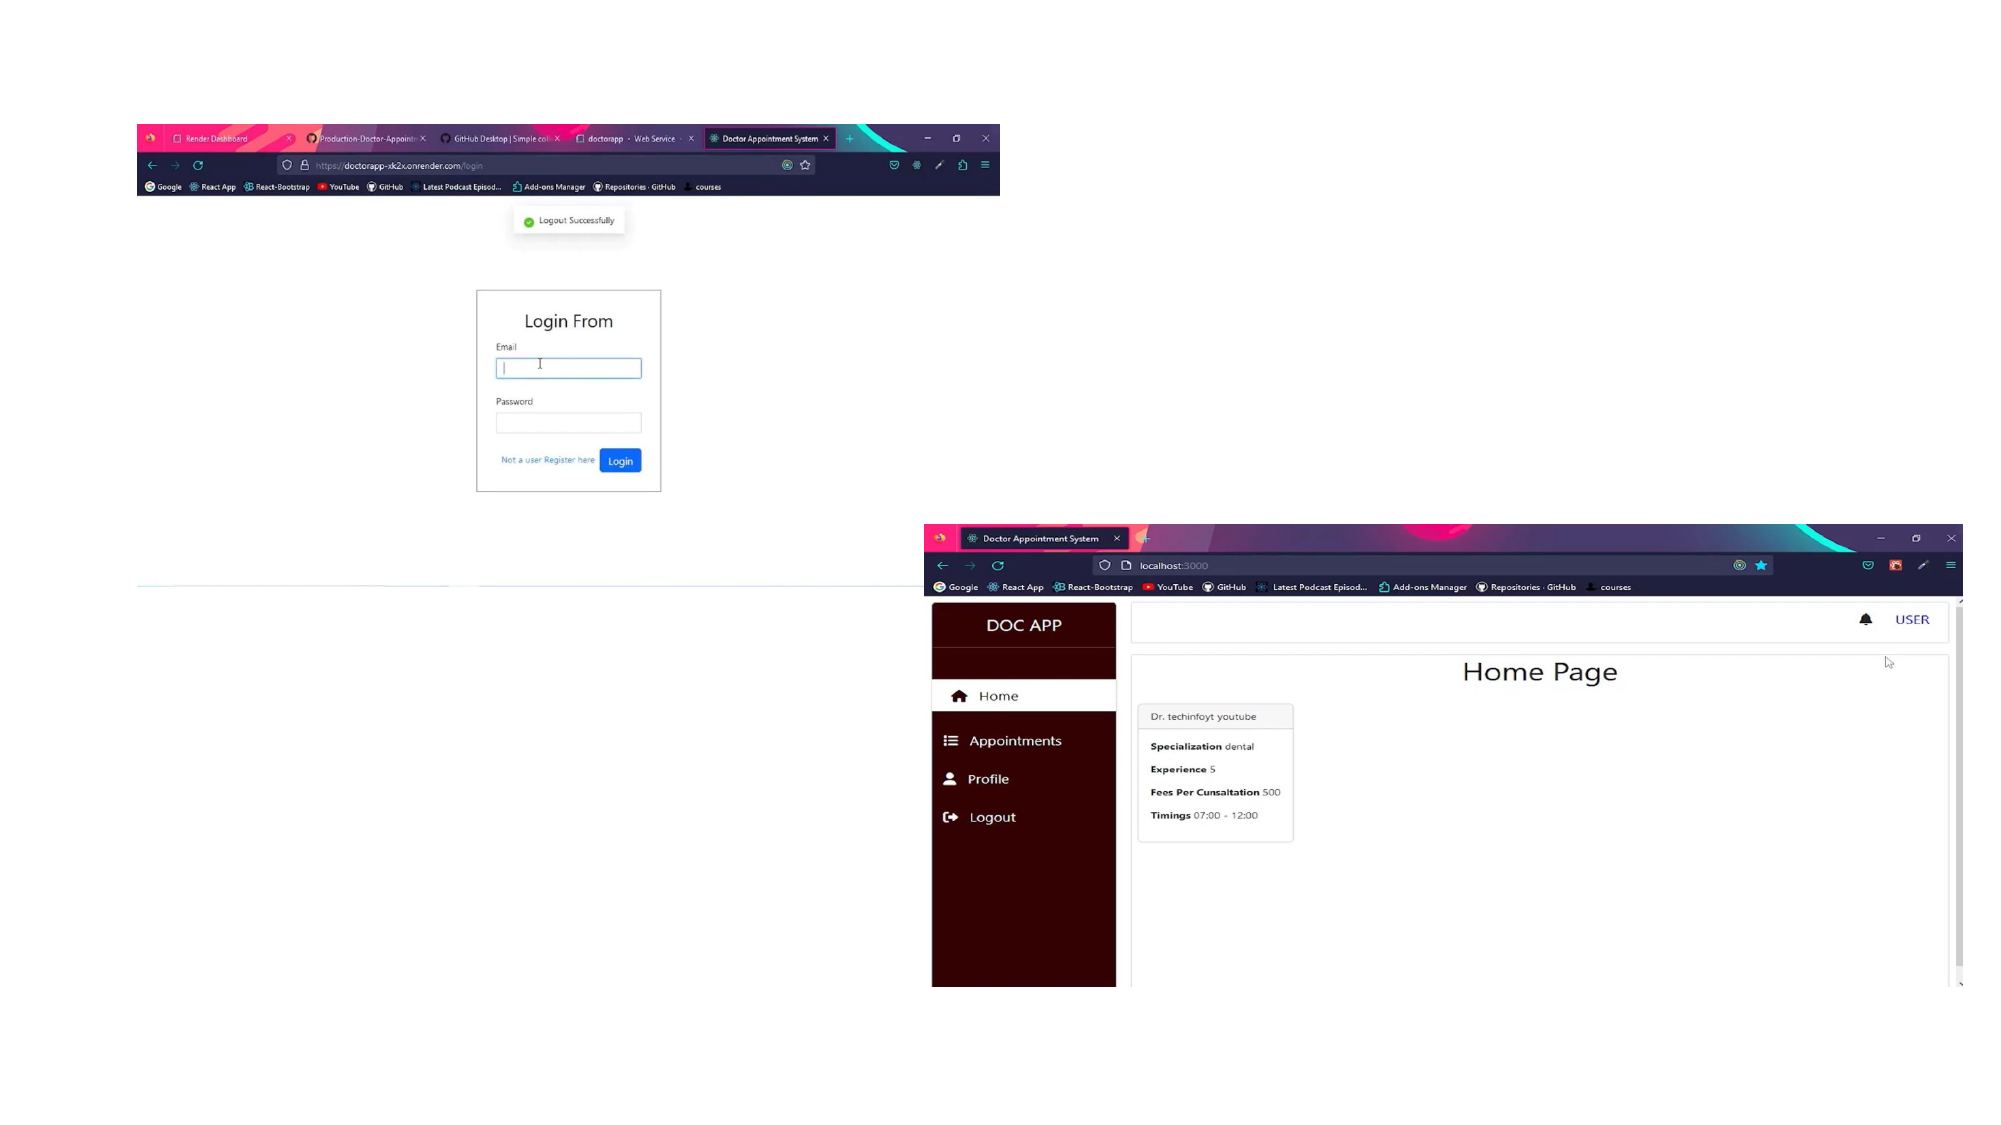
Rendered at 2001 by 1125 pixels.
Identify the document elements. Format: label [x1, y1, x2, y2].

picture [137, 124, 1963, 987]
